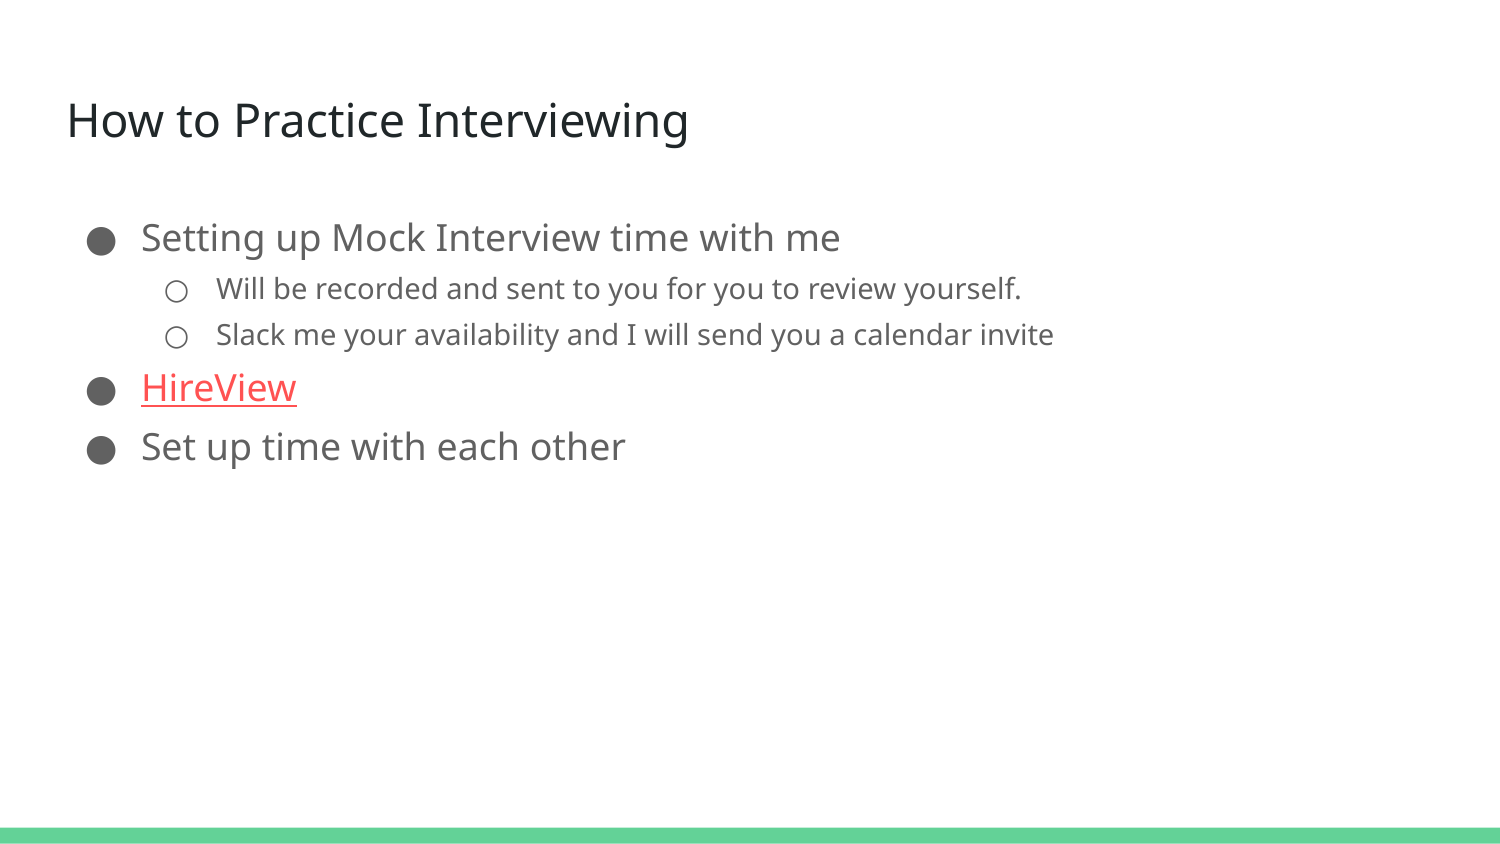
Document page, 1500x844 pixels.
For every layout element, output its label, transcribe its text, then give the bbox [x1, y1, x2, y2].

title How to Practice Interviewing [51, 72, 1449, 167]
list Setting up Mock Interview time with me Will be recorded and sent to you for you to review yourself. Slack me your availability and I will send you a calendar invite HireView Set up time with each other [51, 189, 1449, 750]
